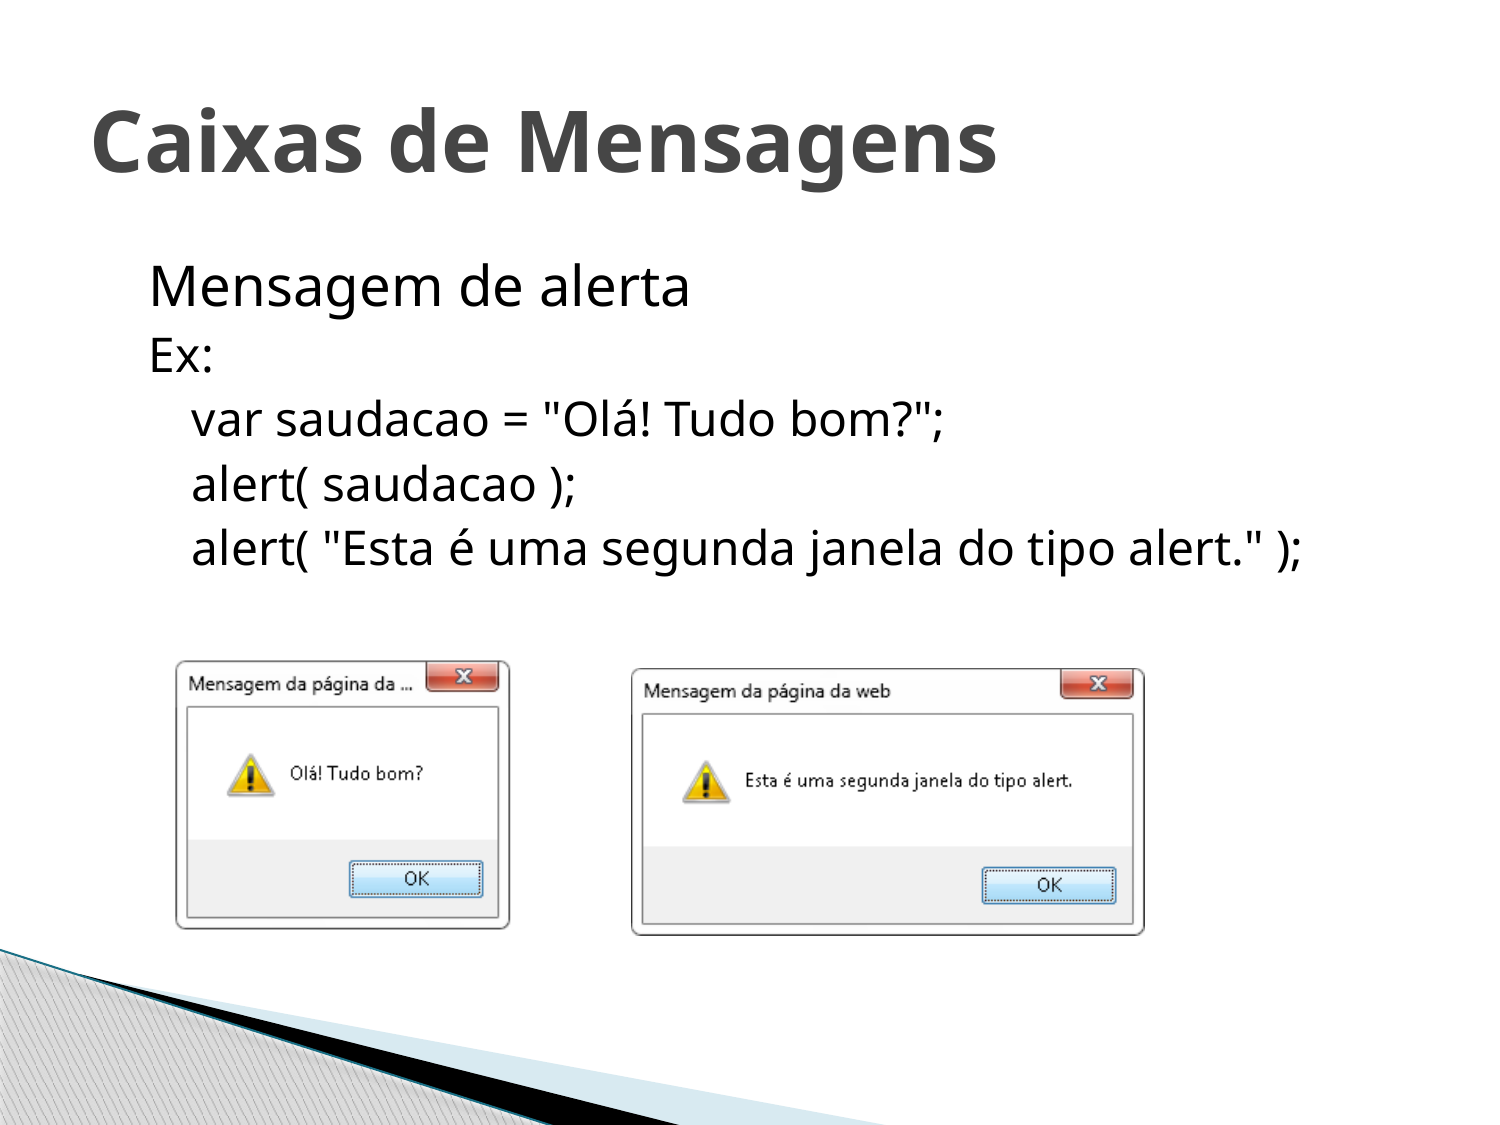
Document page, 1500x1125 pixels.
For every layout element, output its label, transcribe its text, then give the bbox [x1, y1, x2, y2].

title Caixas de Mensagens [75, 45, 1425, 233]
picture [170, 656, 516, 936]
picture [631, 668, 1145, 937]
list Mensagem de alerta Ex: var saudacao = "Olá! Tudo bom?"; alert( saudacao ); alert( "Esta é uma segunda janela do tipo alert." ); [74, 242, 1426, 986]
